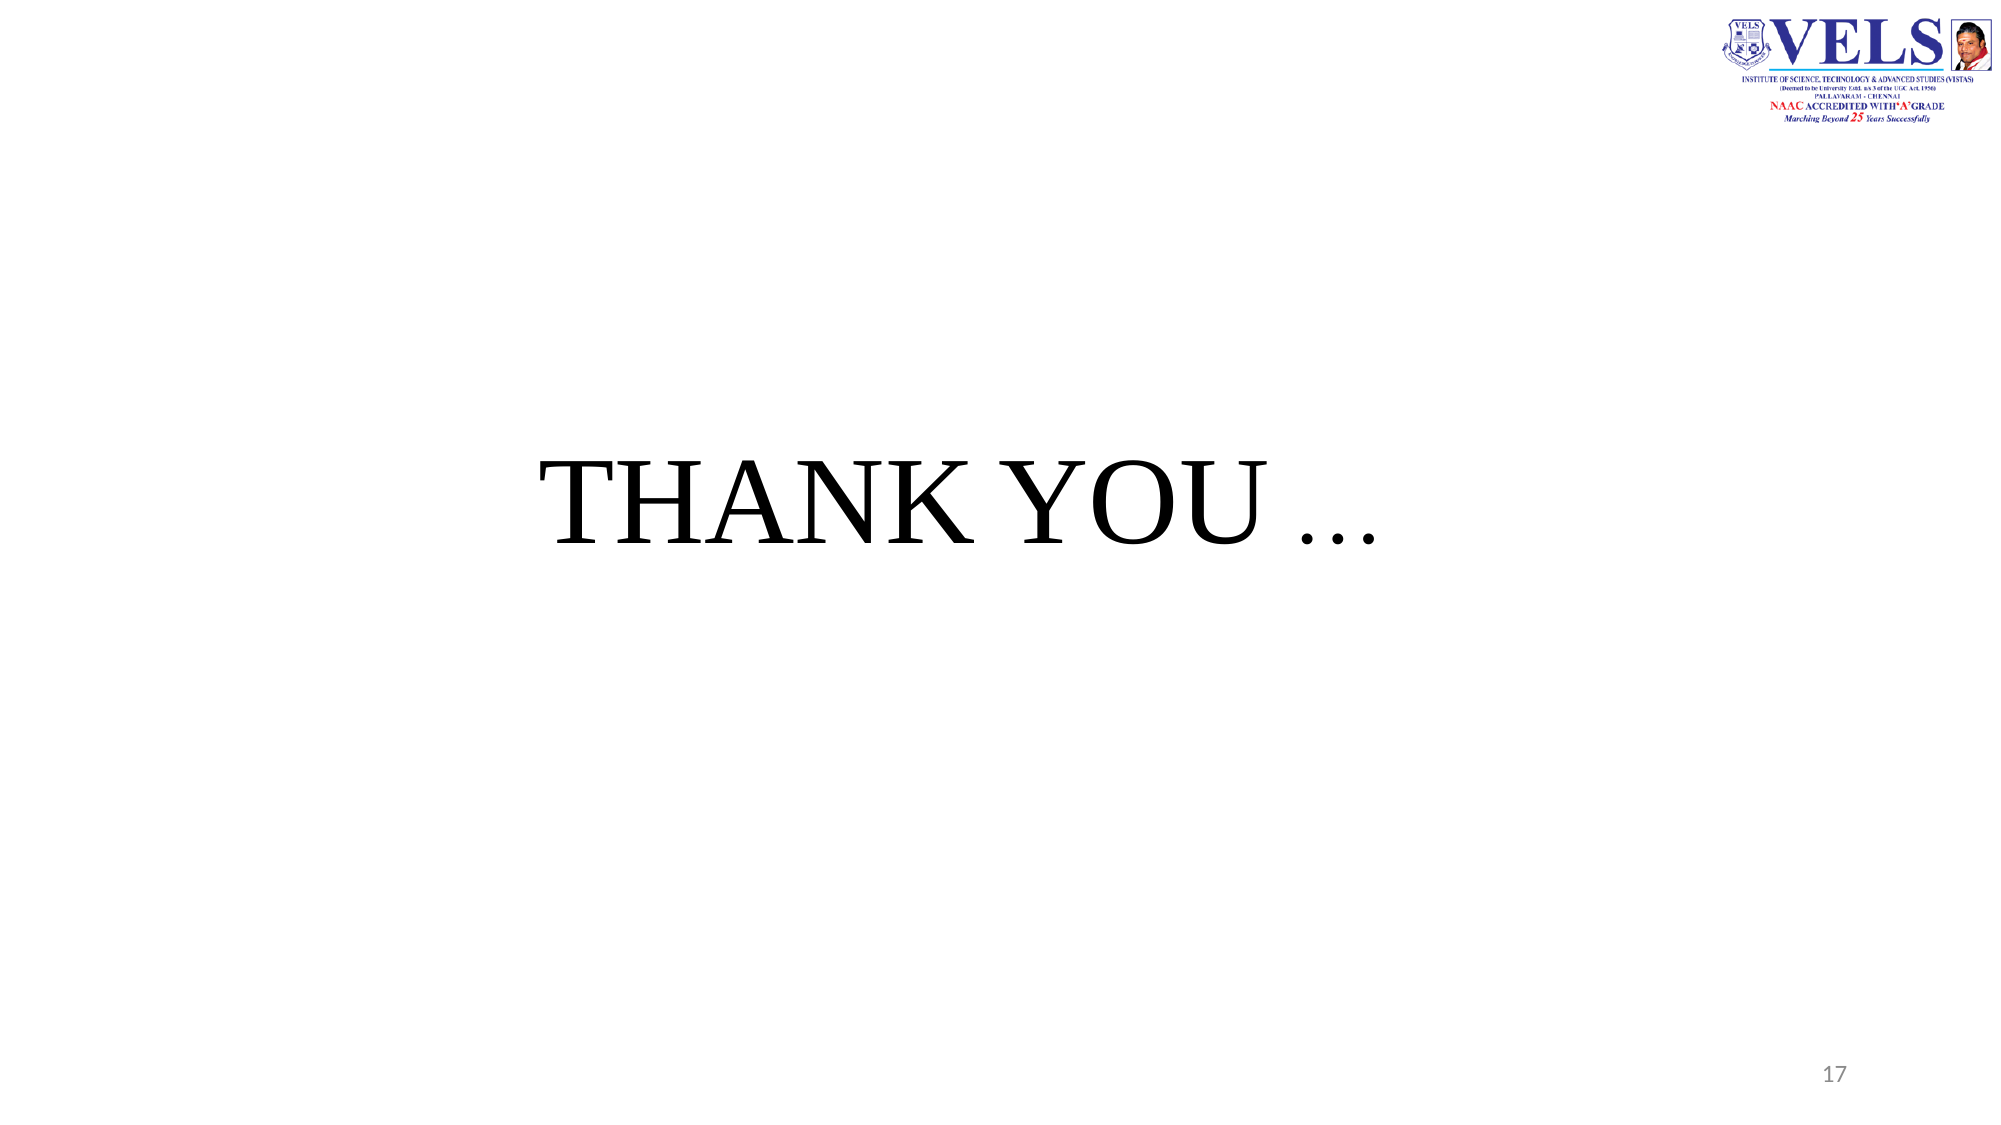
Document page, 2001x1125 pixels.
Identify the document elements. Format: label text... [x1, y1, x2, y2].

slide_number 17 [1412, 1042, 1863, 1103]
title THANK YOU … [314, 101, 1608, 906]
picture [1706, 15, 2001, 126]
